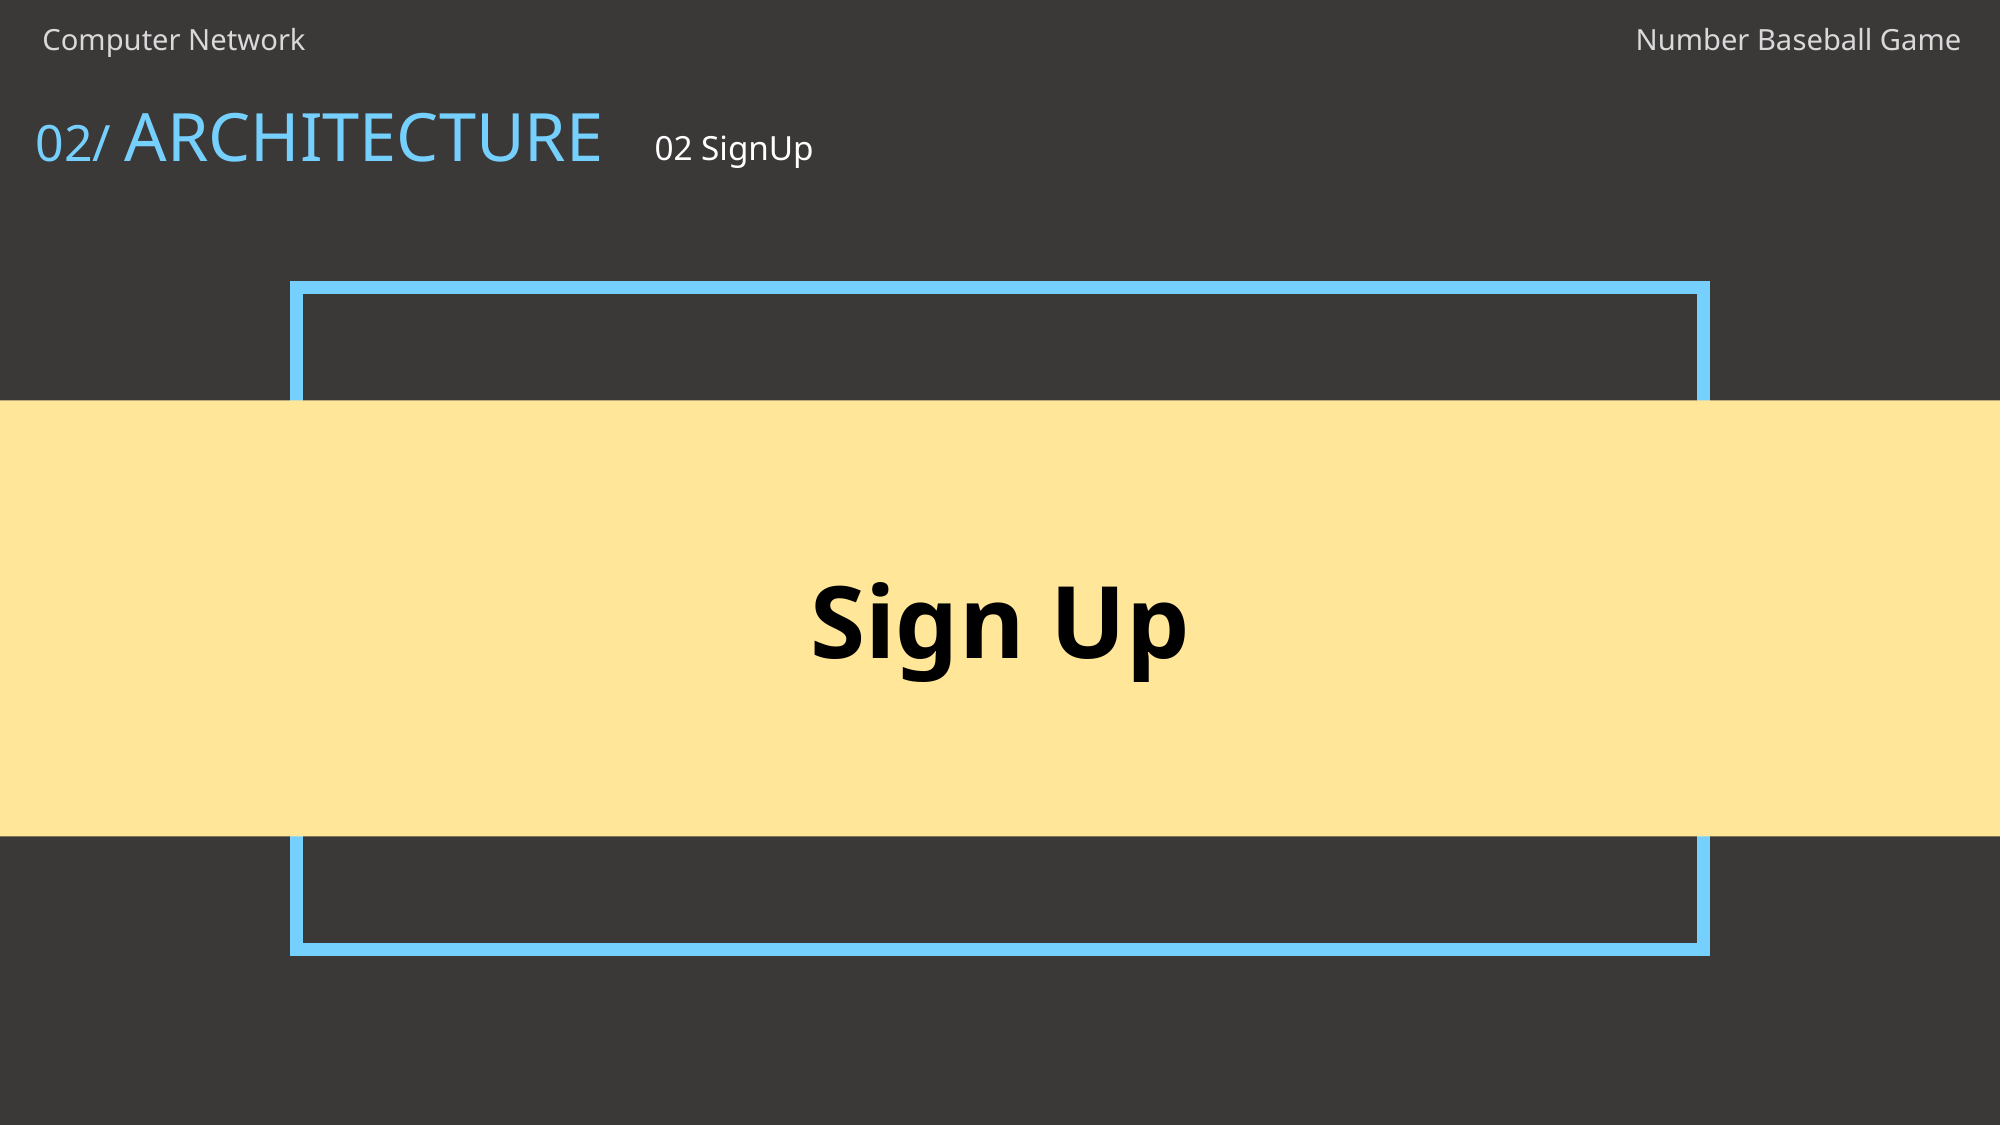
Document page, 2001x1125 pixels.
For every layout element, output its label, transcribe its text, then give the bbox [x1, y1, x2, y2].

text_box Sign Up [0, 399, 2000, 837]
text_box 02 SignUp [639, 119, 829, 175]
text_box Number Baseball Game [1620, 13, 1977, 64]
text_box [295, 286, 1704, 399]
text_box 02/ ARCHITECTURE [21, 86, 619, 182]
text_box Computer Network [27, 13, 321, 64]
text_box [295, 837, 1704, 951]
